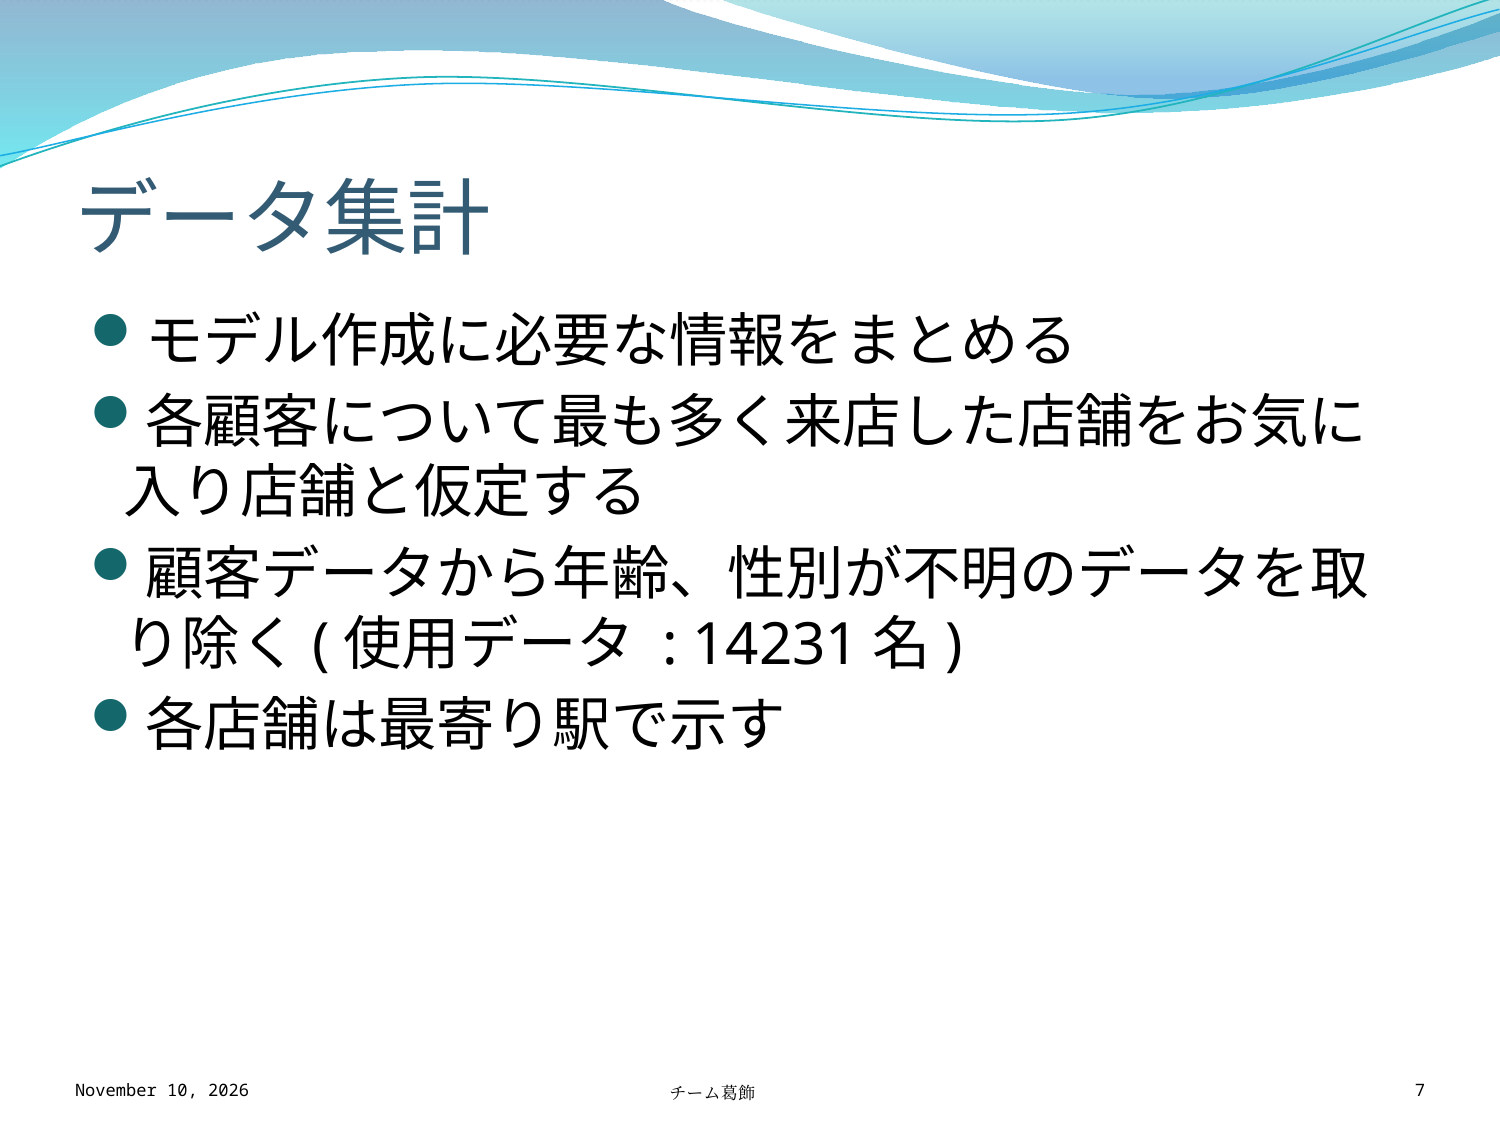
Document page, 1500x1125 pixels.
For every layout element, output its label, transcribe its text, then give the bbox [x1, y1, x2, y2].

list モデル作成に必要な情報をまとめる 各顧客について最も多く来店した店舗をお気に入り店舗と仮定する 顧客データから年齢、性別が不明のデータを取り除く(使用データ : 14231名) 各店舗は最寄り駅で示す [75, 295, 1425, 1008]
footer チーム葛飾 [437, 1042, 988, 1103]
title データ集計 [75, 76, 1425, 265]
slide_number 7 [1299, 1042, 1425, 1103]
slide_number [75, 1042, 425, 1103]
